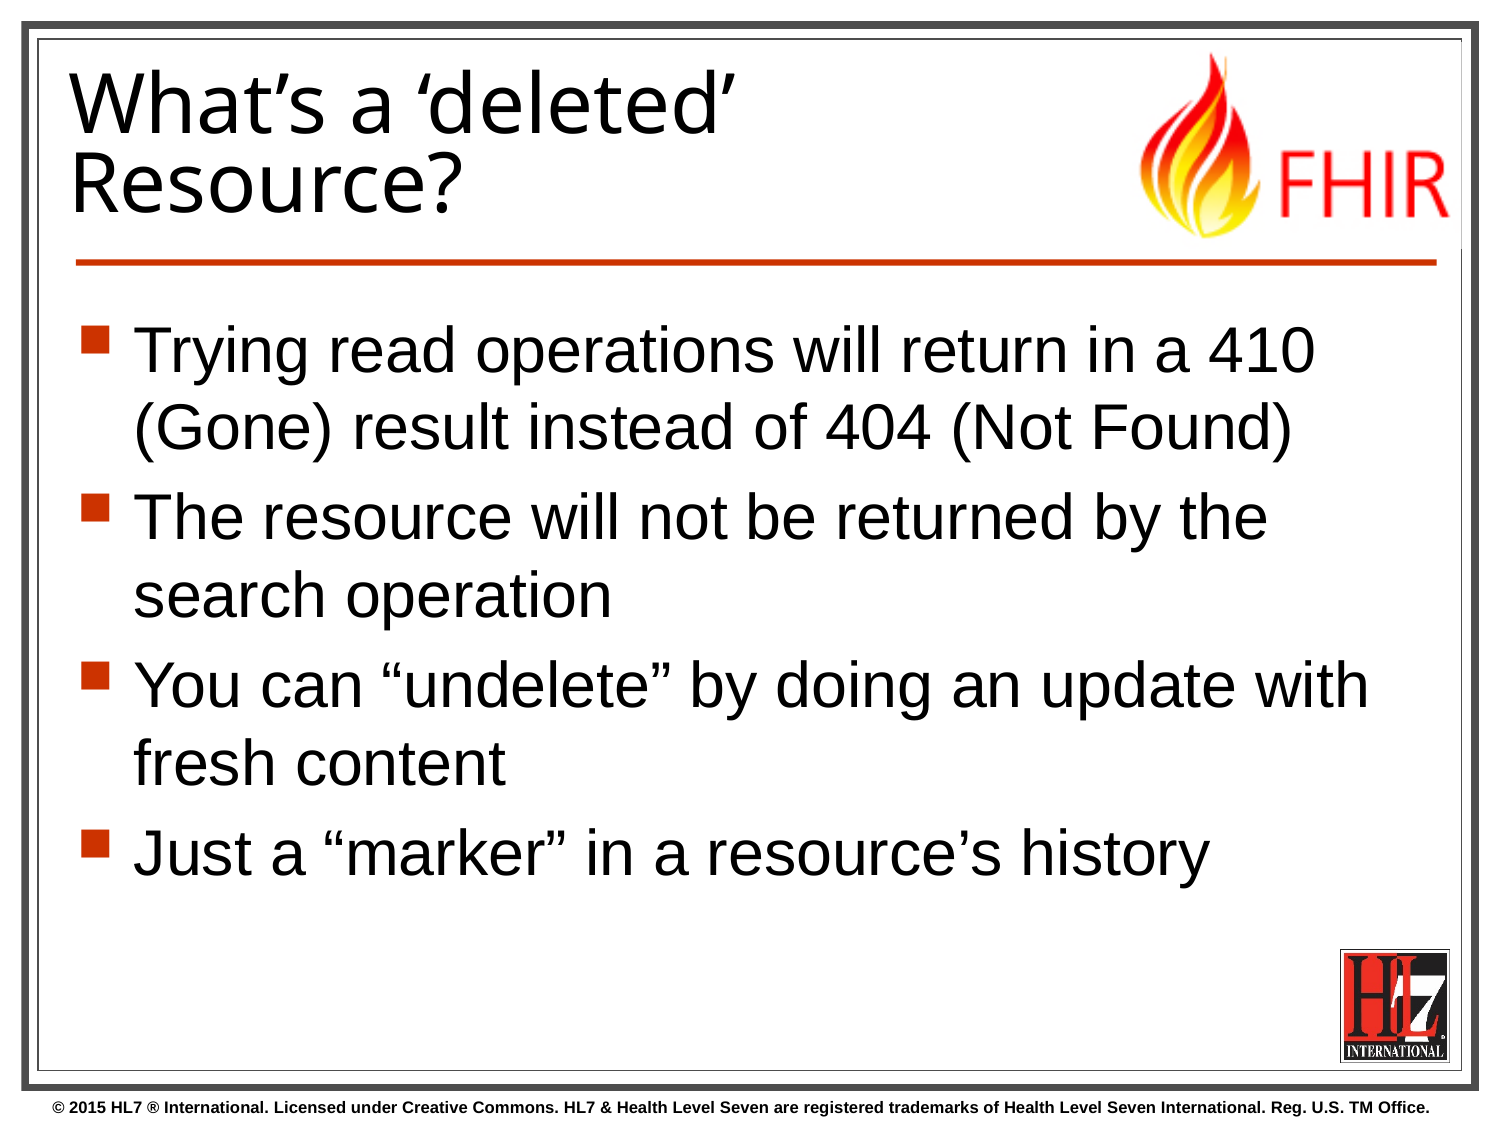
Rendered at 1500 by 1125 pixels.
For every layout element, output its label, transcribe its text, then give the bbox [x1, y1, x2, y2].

title What’s a ‘deleted’ Resource? [53, 54, 1128, 244]
list Trying read operations will return in a 410 (Gone) result instead of 404 (Not Found) The resource will not be returned by the search operation You can “undelete” by doing an update with fresh content Just a “marker” in a resource’s history [62, 299, 1438, 1035]
picture [1128, 42, 1462, 249]
picture [1340, 949, 1450, 1063]
